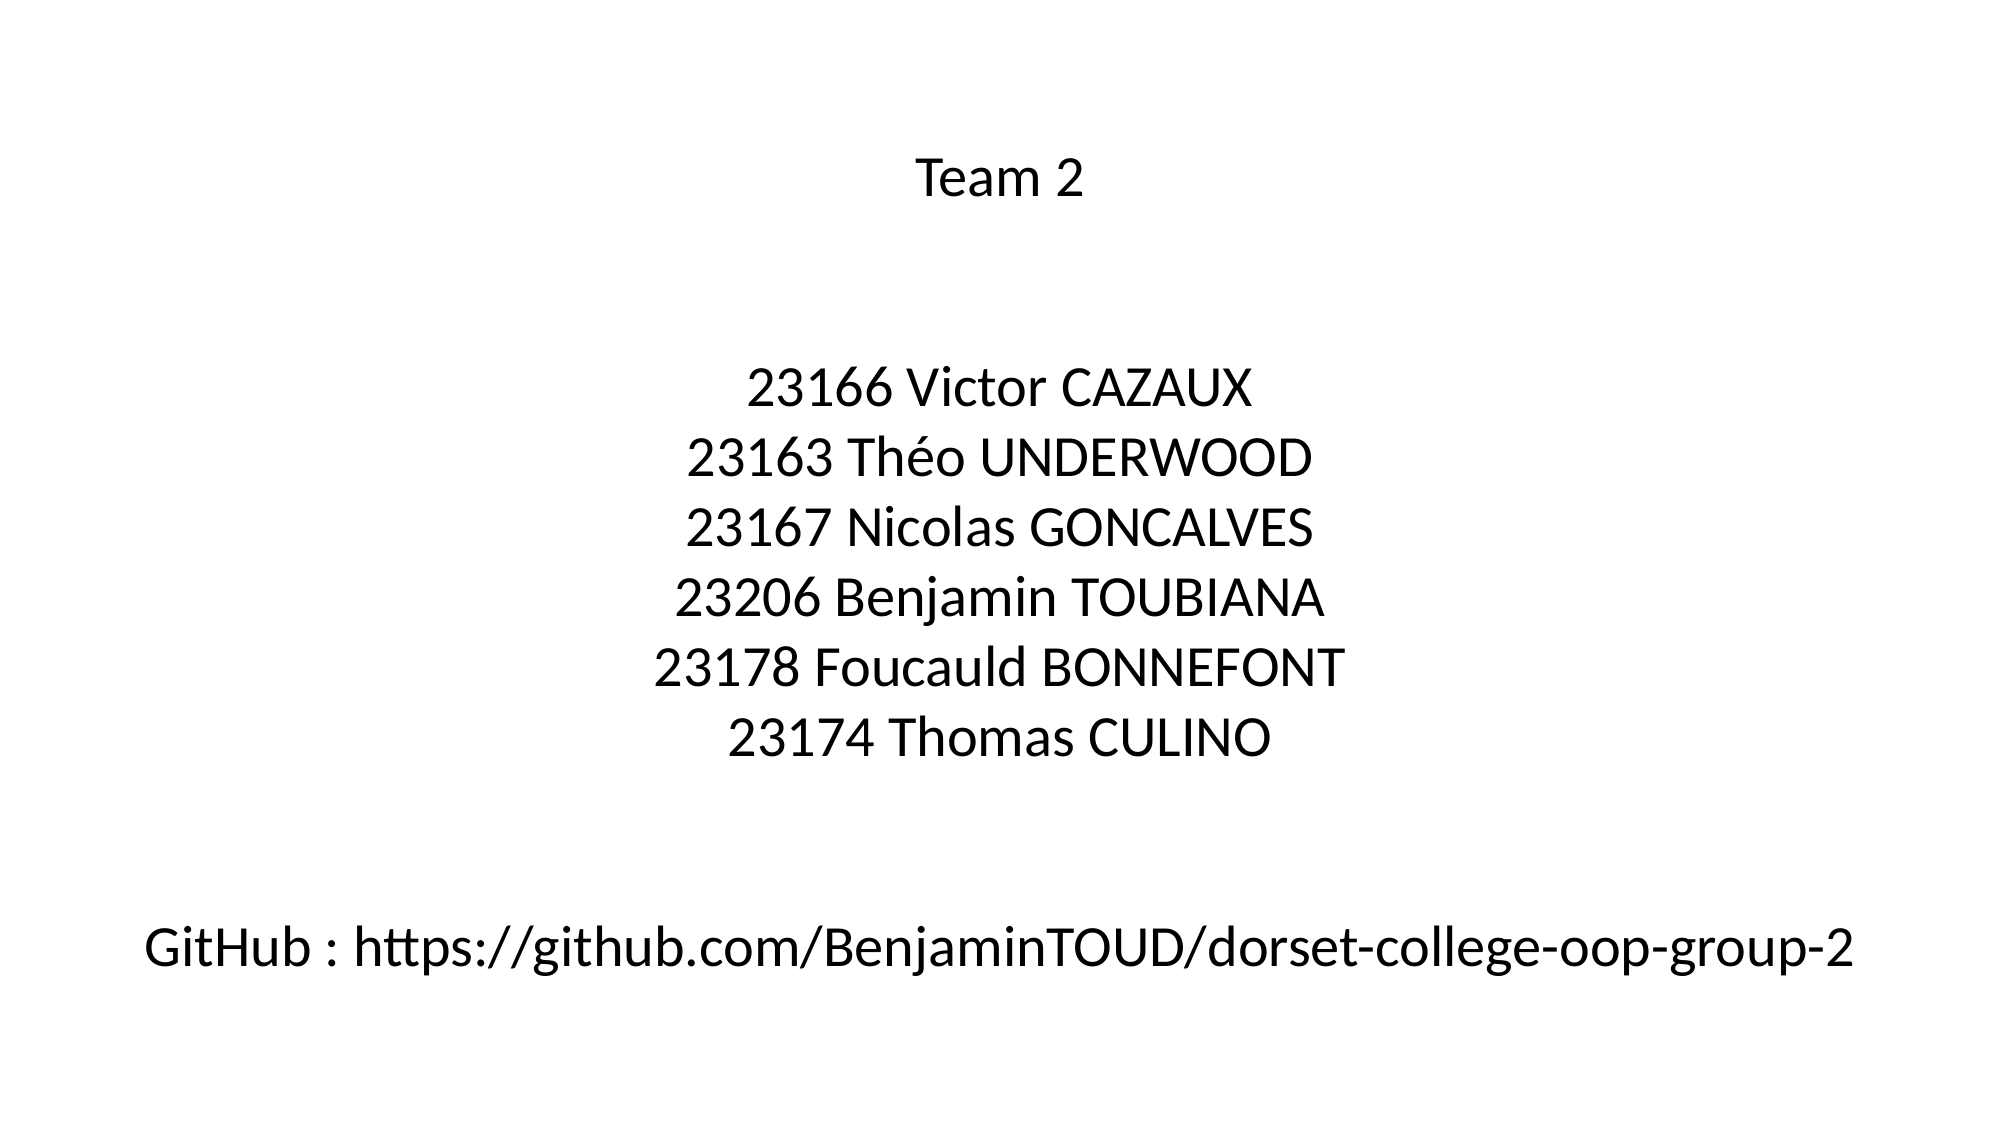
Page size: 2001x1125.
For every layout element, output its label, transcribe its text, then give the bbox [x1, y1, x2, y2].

text_box Team 2 23166 Victor CAZAUX 23163 Théo UNDERWOOD 23167 Nicolas GONCALVES 23206 Benjamin TOUBIANA 23178 Foucauld BONNEFONT 23174 Thomas CULINO GitHub : https://github.com/BenjaminTOUD/dorset-college-oop-group-2 [84, 130, 1916, 986]
